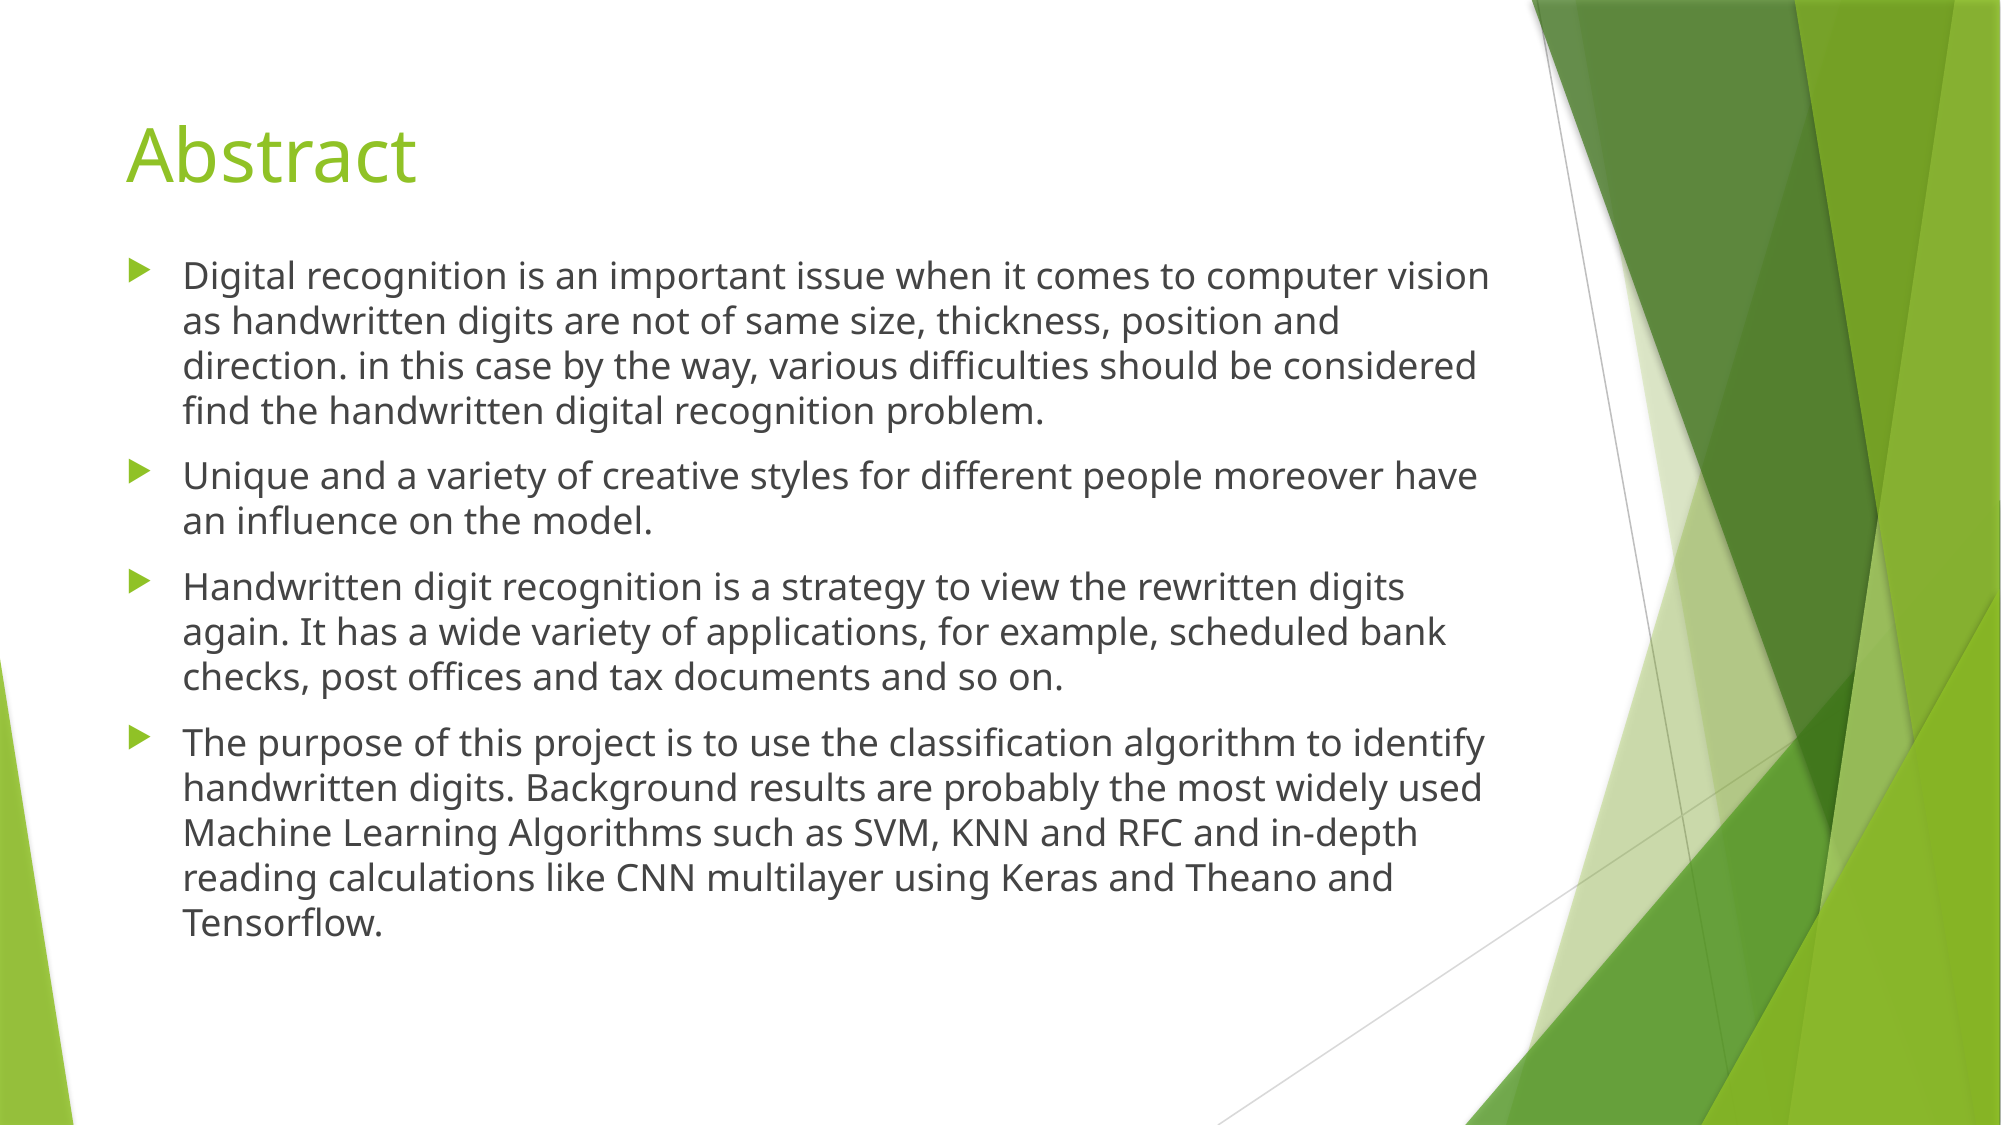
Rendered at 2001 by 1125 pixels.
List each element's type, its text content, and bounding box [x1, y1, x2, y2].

title Abstract [111, 99, 1522, 217]
list Digital recognition is an important issue when it comes to computer vision as handwritten digits are not of same size, thickness, position and direction. in this case by the way, various difficulties should be considered find the handwritten digital recognition problem. Unique and a variety of creative styles for different people moreover have an influence on the model. Handwritten digit recognition is a strategy to view the rewritten digits again. It has a wide variety of applications, for example, scheduled bank checks, post offices and tax documents and so on. The purpose of this project is to use the classification algorithm to identify handwritten digits. Background results are probably the most widely used Machine Learning Algorithms such as SVM, KNN and RFC and in-depth reading calculations like CNN multilayer using Keras and Theano and Tensorflow. [111, 244, 1522, 992]
